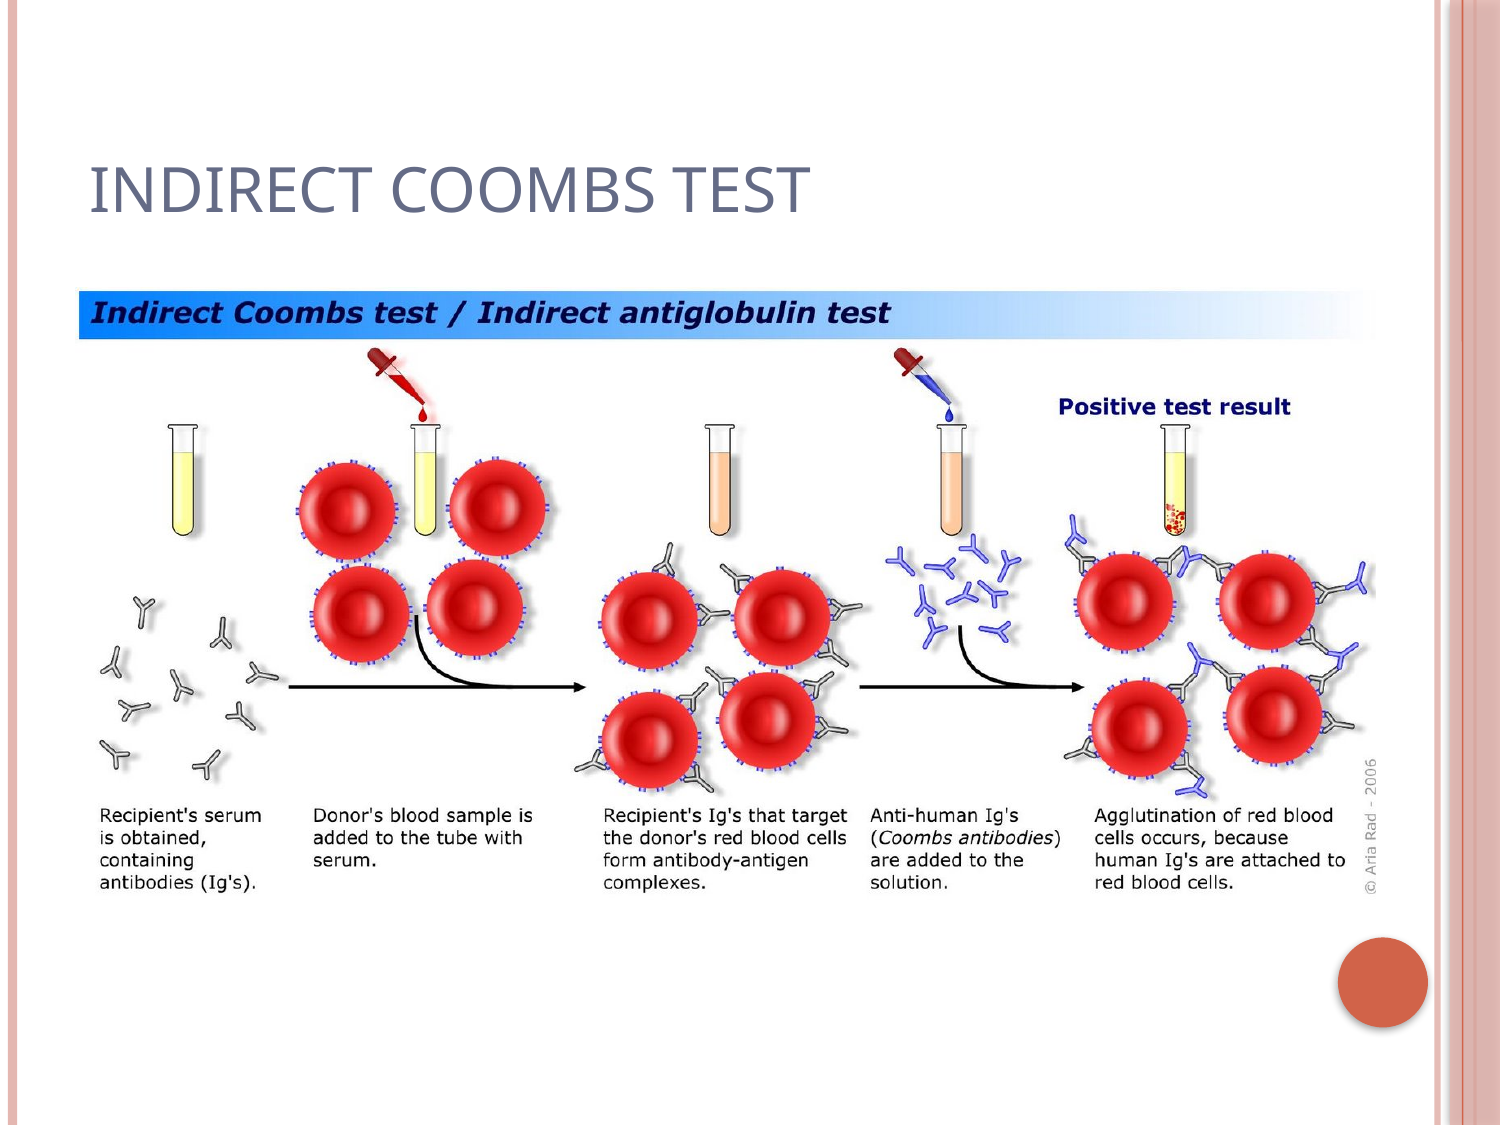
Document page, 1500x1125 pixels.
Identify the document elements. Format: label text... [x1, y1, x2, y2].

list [74, 286, 1377, 902]
title Indirect coombs test [75, 45, 1300, 233]
